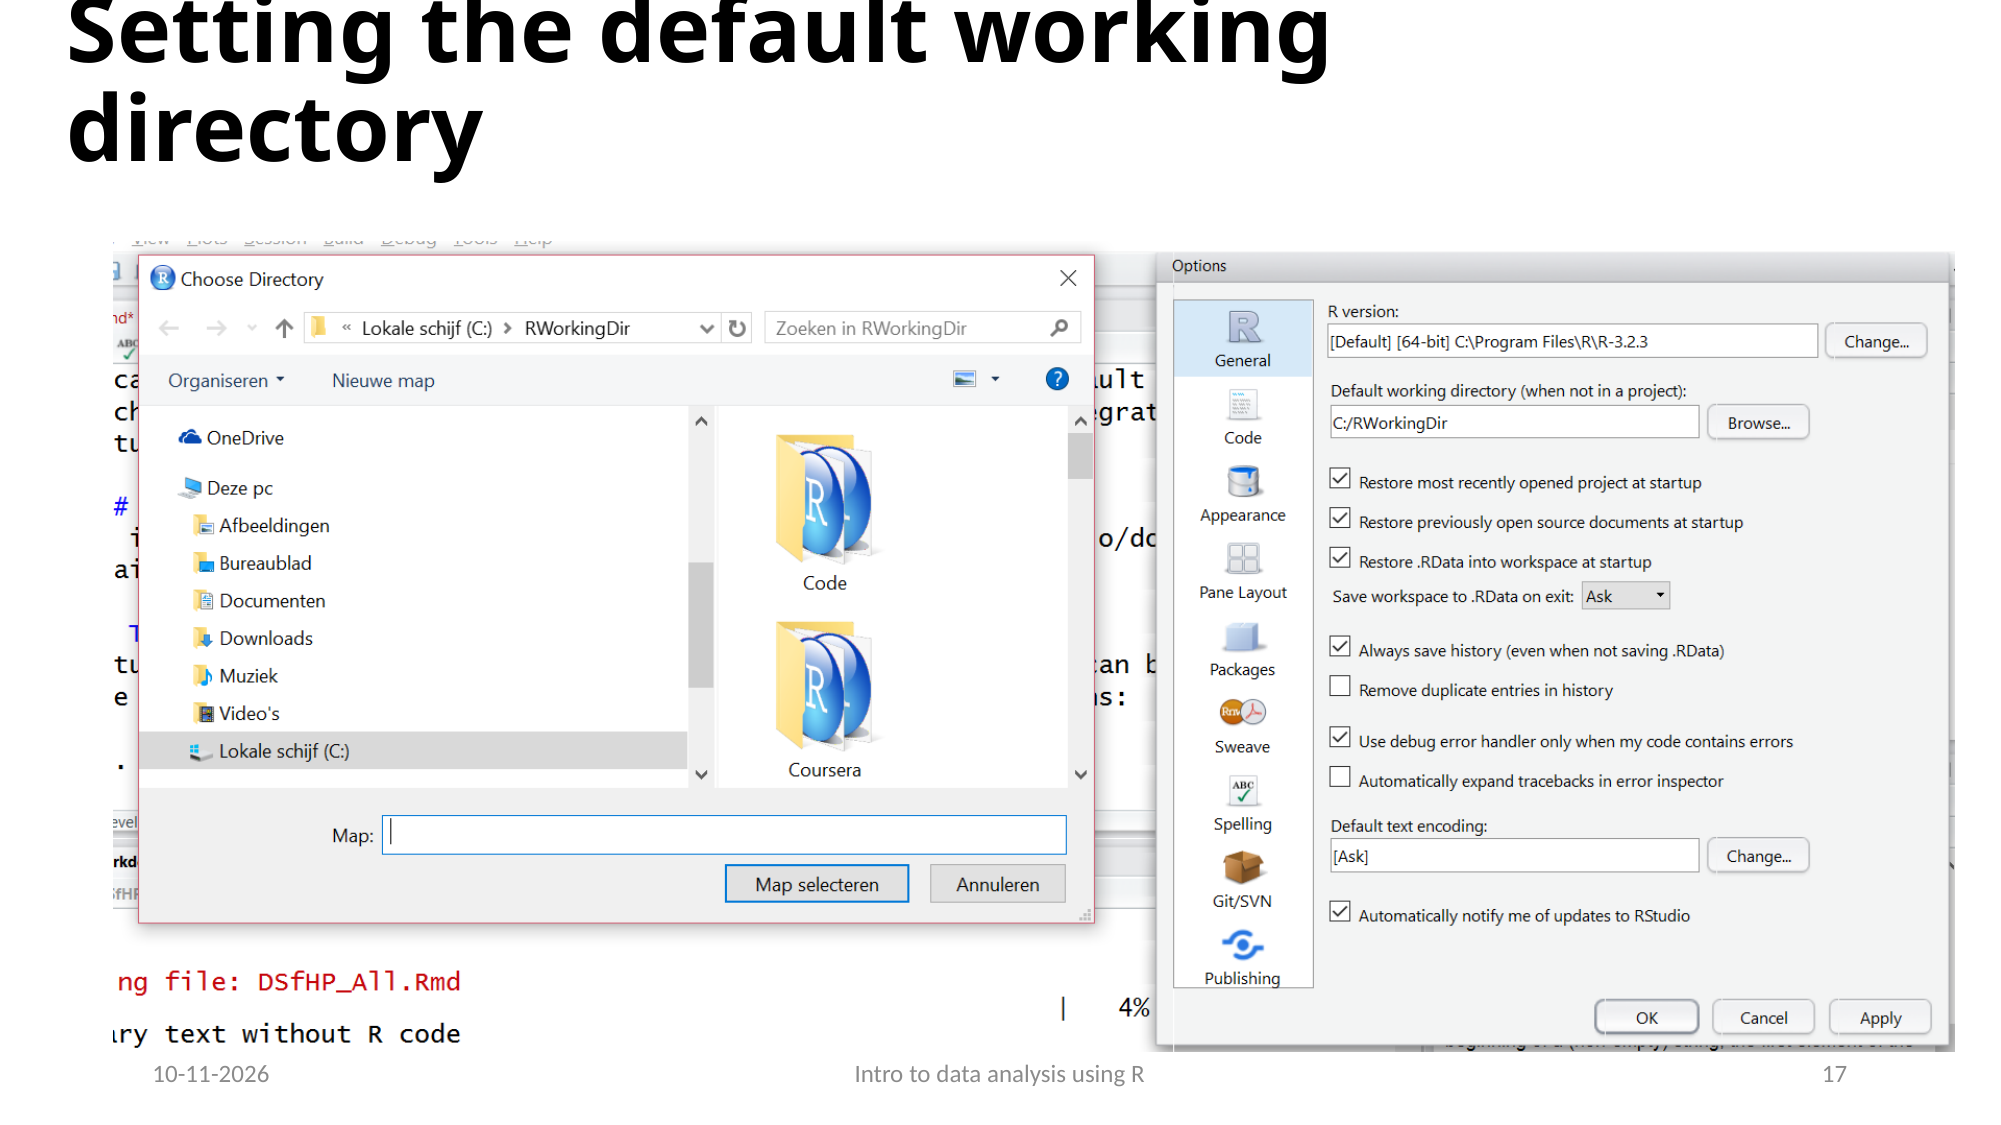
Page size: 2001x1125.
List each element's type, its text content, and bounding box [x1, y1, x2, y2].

title Setting the default working directory [51, 0, 1777, 191]
footer Intro to data analysis using R [662, 1052, 1338, 1103]
picture [113, 241, 1955, 1052]
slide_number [137, 1052, 588, 1103]
slide_number 17 [1412, 1052, 1863, 1103]
